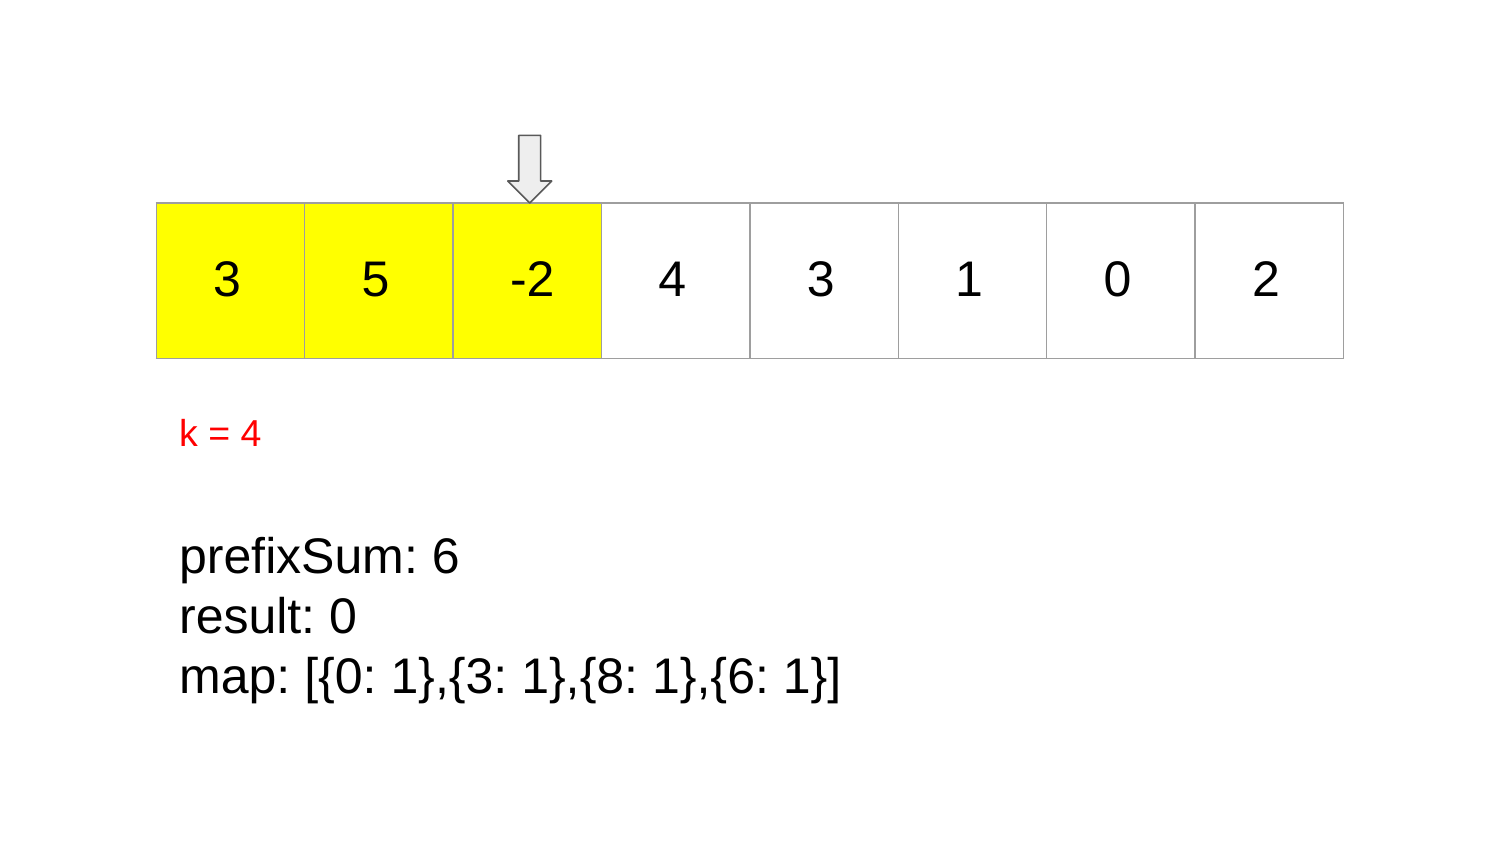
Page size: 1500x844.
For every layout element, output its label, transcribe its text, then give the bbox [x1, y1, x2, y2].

table_header -2 [454, 204, 601, 358]
table_header 4 [602, 204, 749, 358]
text_box [507, 135, 552, 204]
table_header 5 [305, 204, 452, 358]
table_header 2 [1196, 204, 1343, 358]
text_box k = 4 [164, 393, 539, 462]
table_header 1 [899, 204, 1046, 358]
table_header 3 [751, 204, 898, 358]
table_header 3 [157, 204, 304, 358]
table_header 0 [1047, 204, 1194, 358]
text_box prefixSum: 6 result: 0 map: [{0: 1},{3: 1},{8: 1},{6: 1}] [164, 508, 1344, 732]
